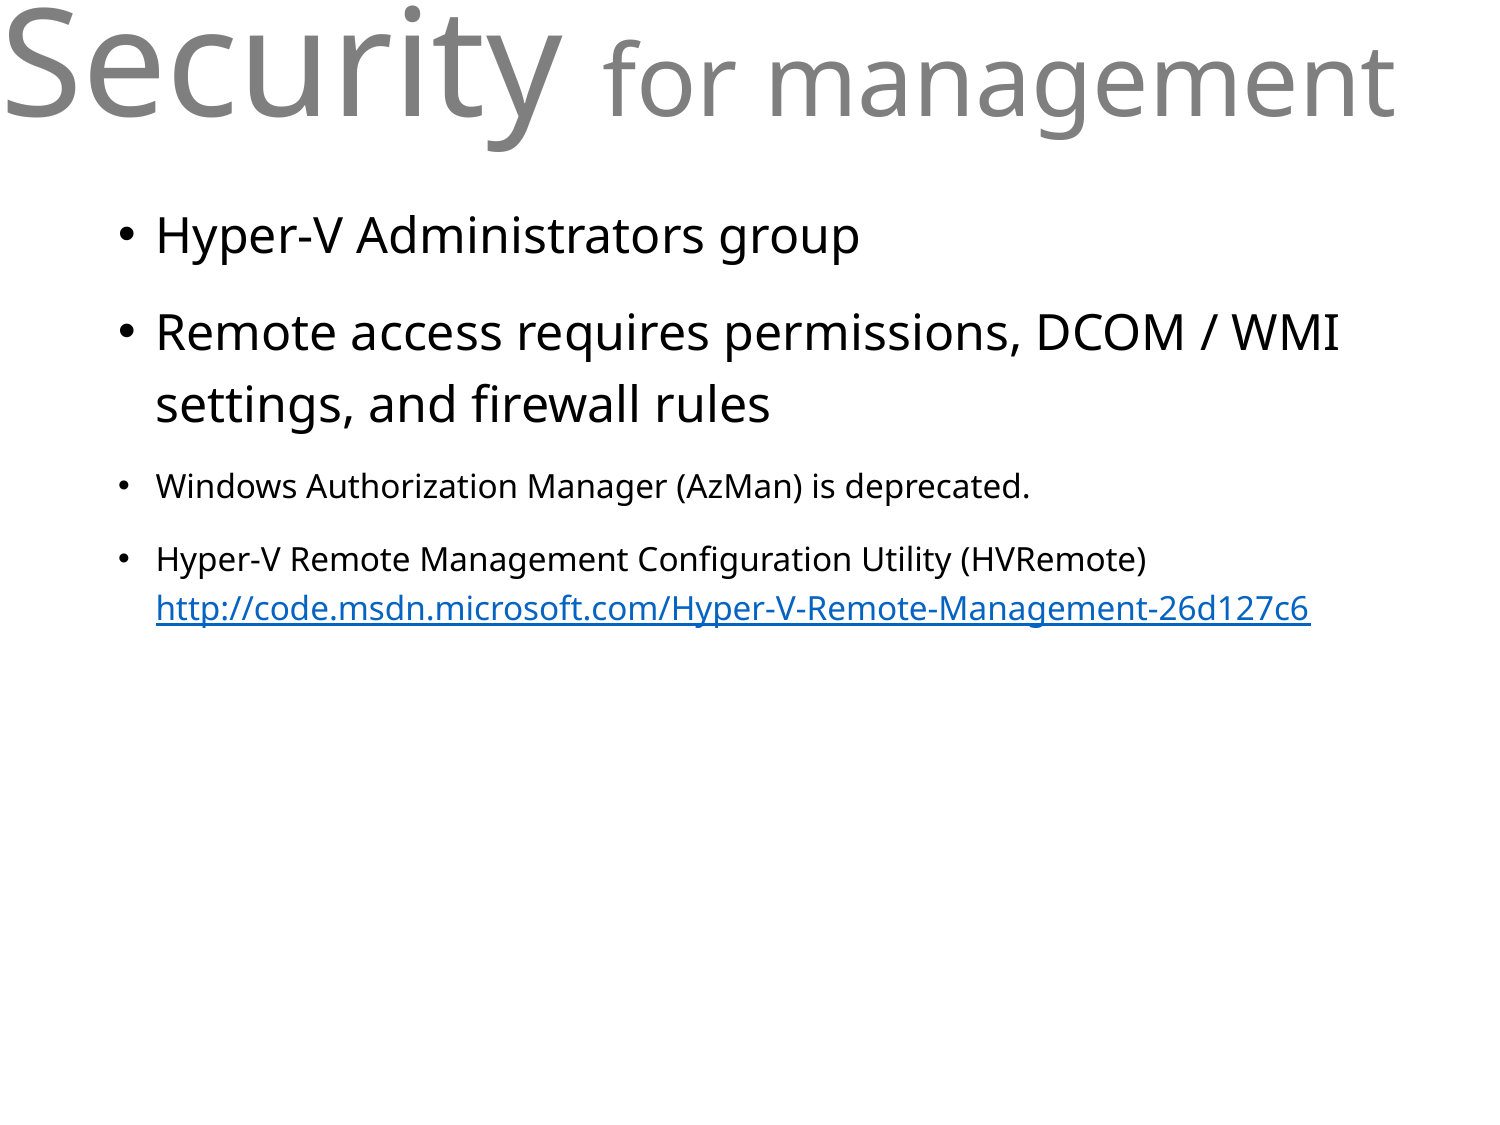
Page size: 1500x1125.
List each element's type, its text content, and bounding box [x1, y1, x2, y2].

list Hyper-V Administrators group Remote access requires permissions, DCOM / WMI settings, and firewall rules Windows Authorization Manager (AzMan) is deprecated. Hyper-V Remote Management Configuration Utility (HVRemote) http://code.msdn.microsoft.com/Hyper-V-Remote-Management-26d127c6 [103, 184, 1397, 1014]
title Security for management [0, 0, 1500, 144]
